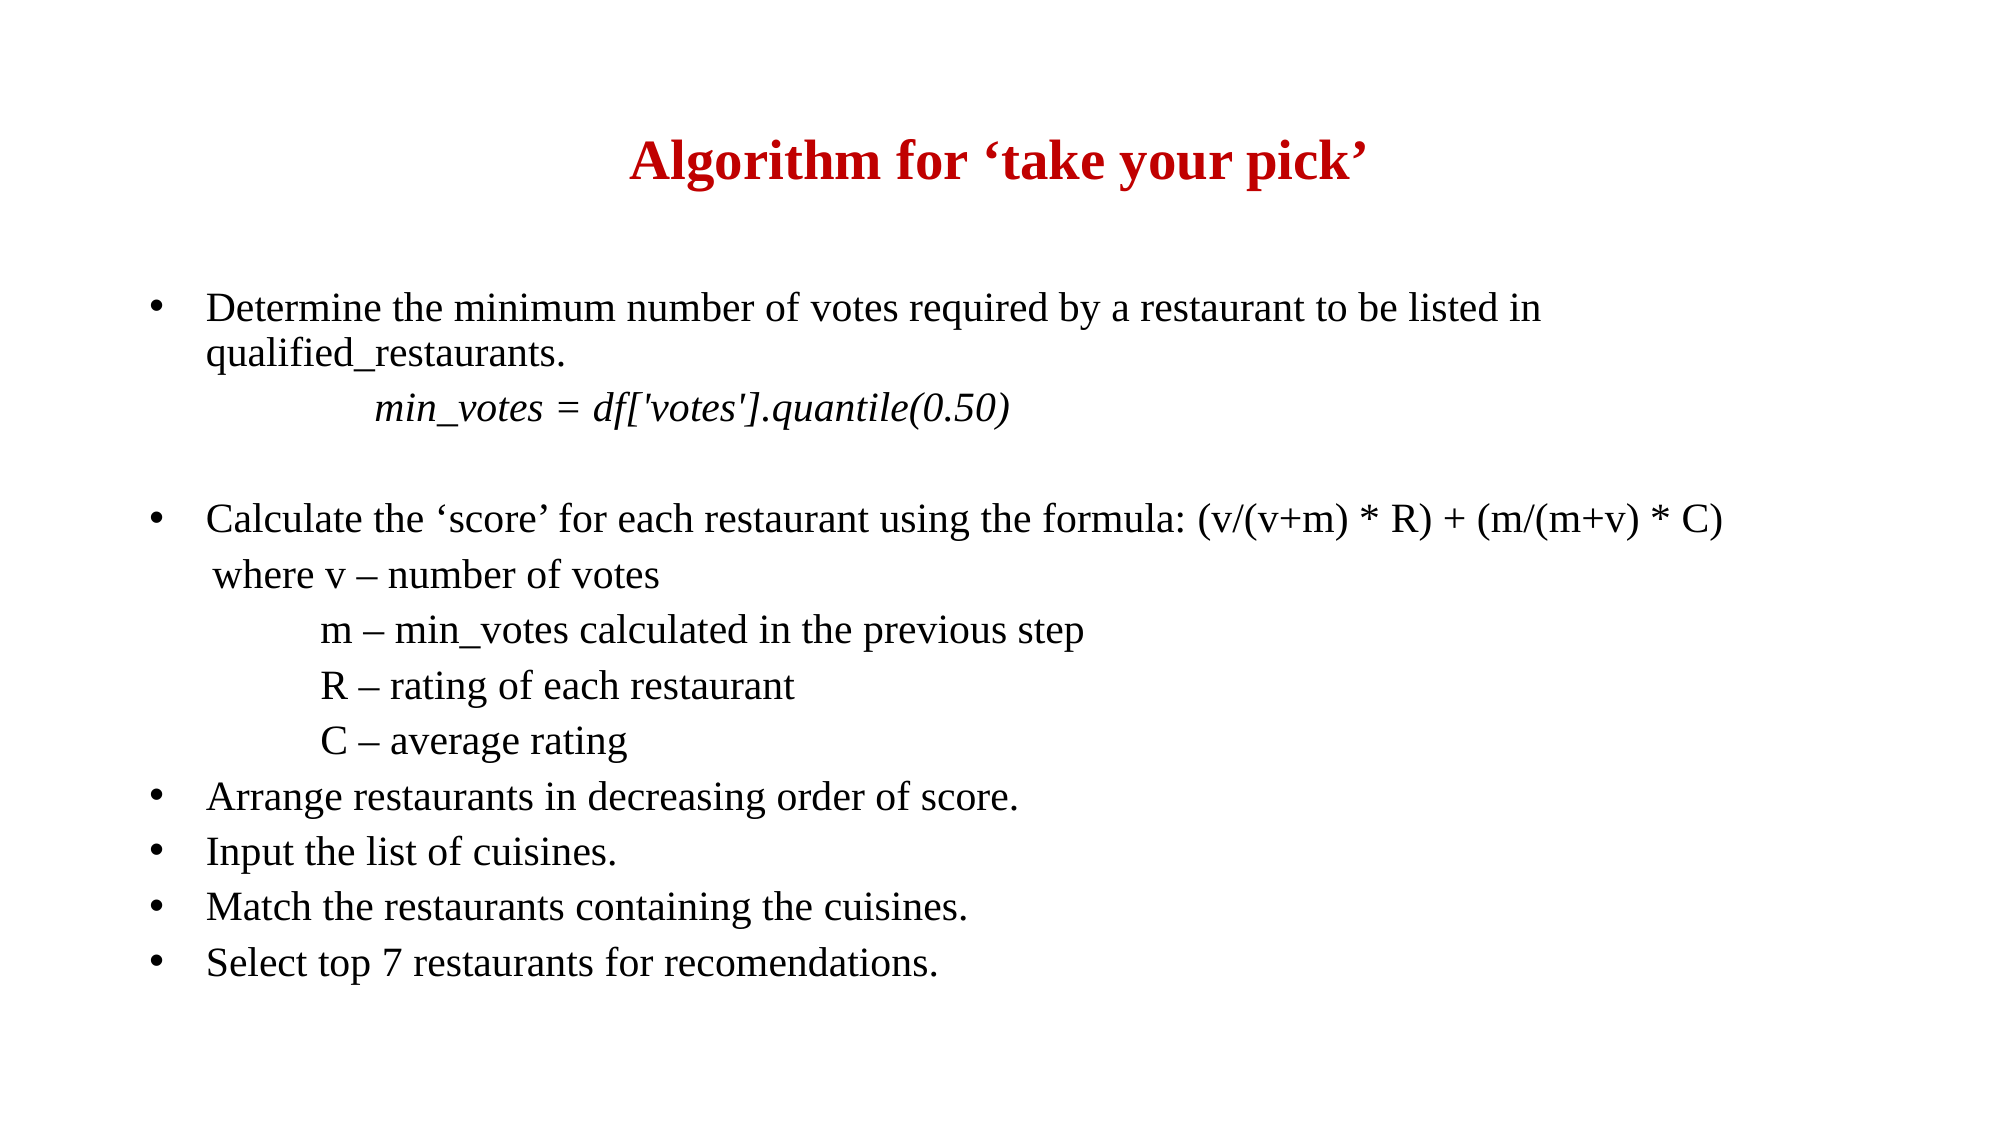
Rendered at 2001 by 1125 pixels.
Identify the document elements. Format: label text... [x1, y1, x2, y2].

text_box Determine the minimum number of votes required by a restaurant to be listed in qualified_restaurants. min_votes = df['votes'].quantile(0.50) Calculate the ‘score’ for each restaurant using the formula: (v/(v+m) * R) + (m/(m+v) * C) where v – number of votes m – min_votes calculated in the previous step R – rating of each restaurant C – average rating Arrange restaurants in decreasing order of score. Input the list of cuisines. Match the restaurants containing the cuisines. Select top 7 restaurants for recomendations. [134, 277, 1915, 1079]
text_box [109, 252, 1890, 614]
title Algorithm for ‘take your pick’ [137, 59, 1863, 252]
